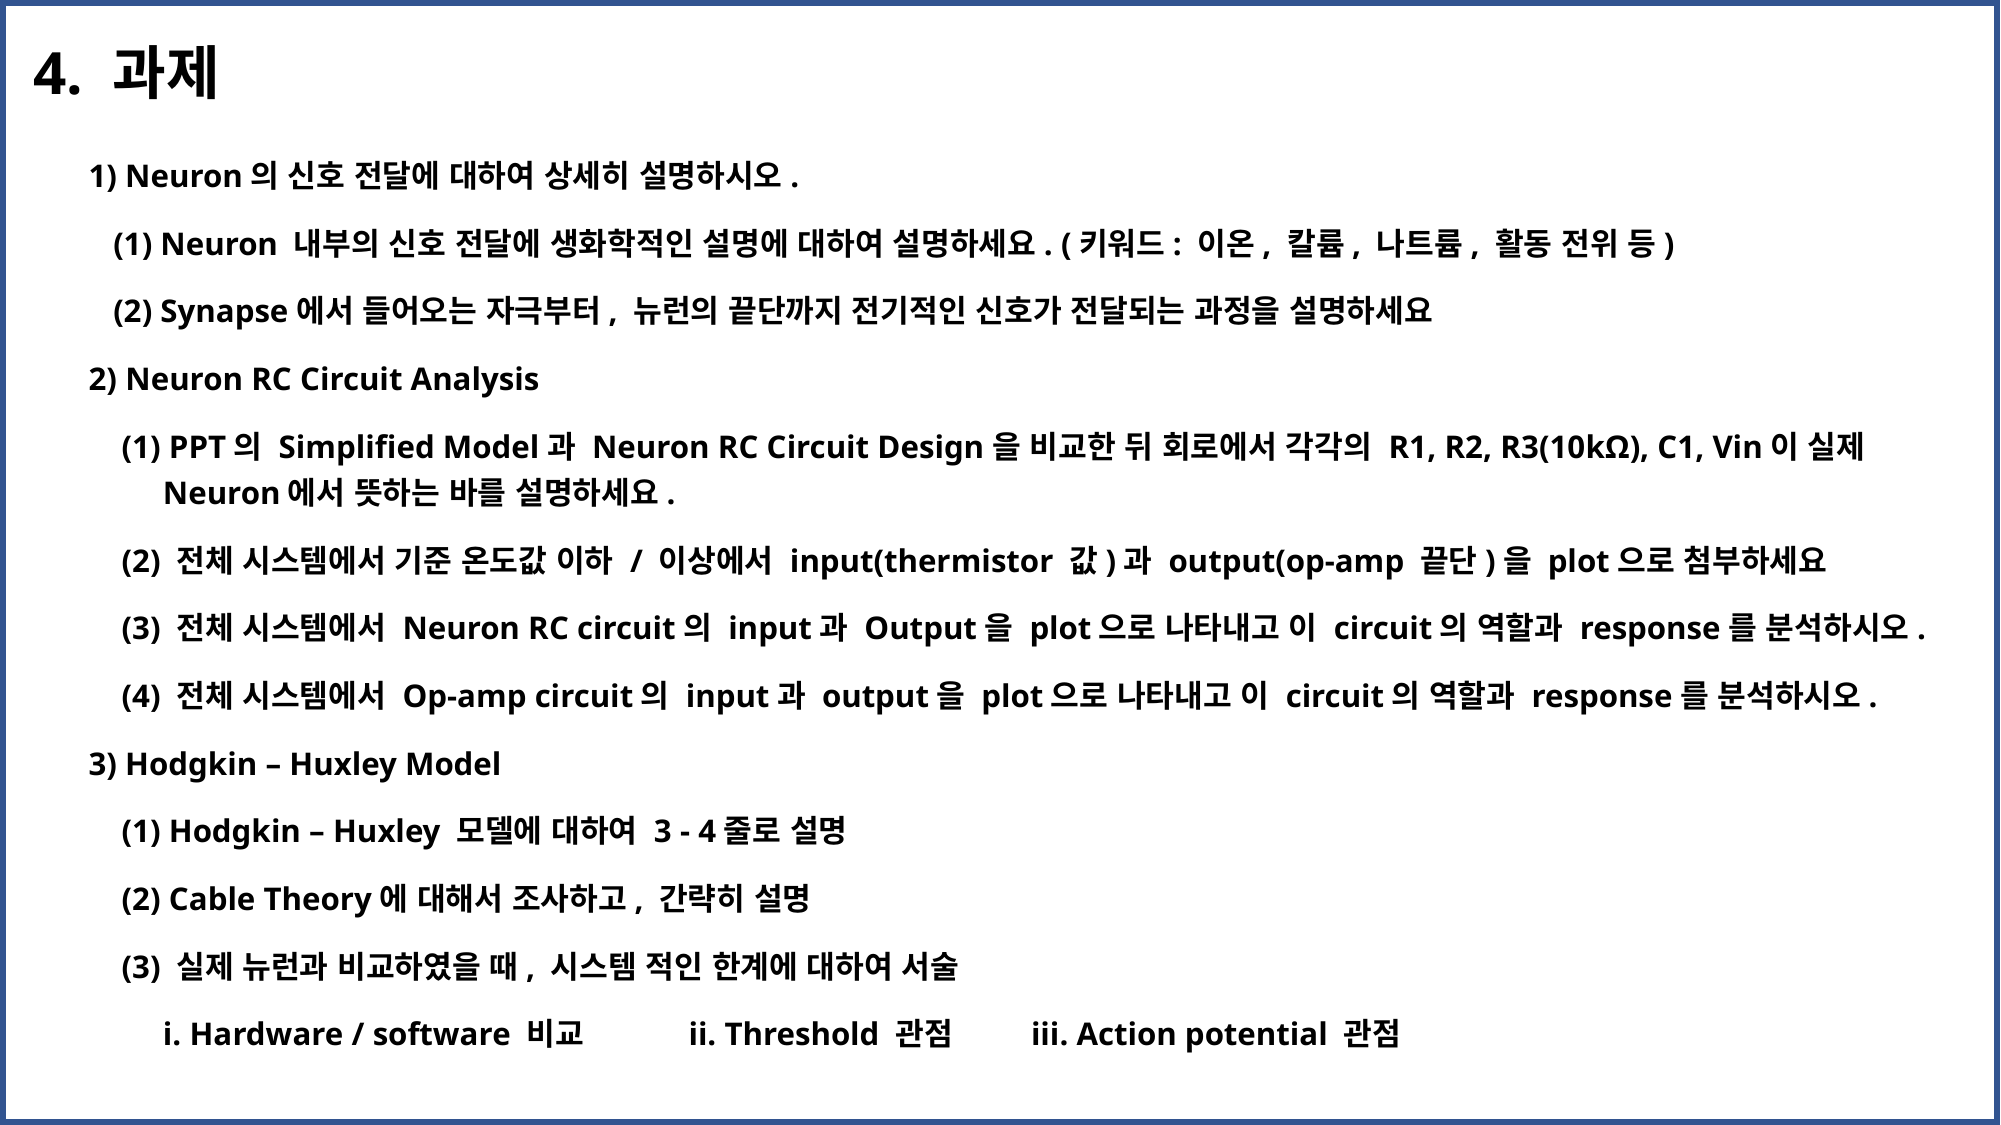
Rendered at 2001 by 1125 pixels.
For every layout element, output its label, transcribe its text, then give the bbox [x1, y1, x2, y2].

text_box [0, 0, 2000, 1125]
text_box 4. 과제 [18, 28, 1807, 114]
